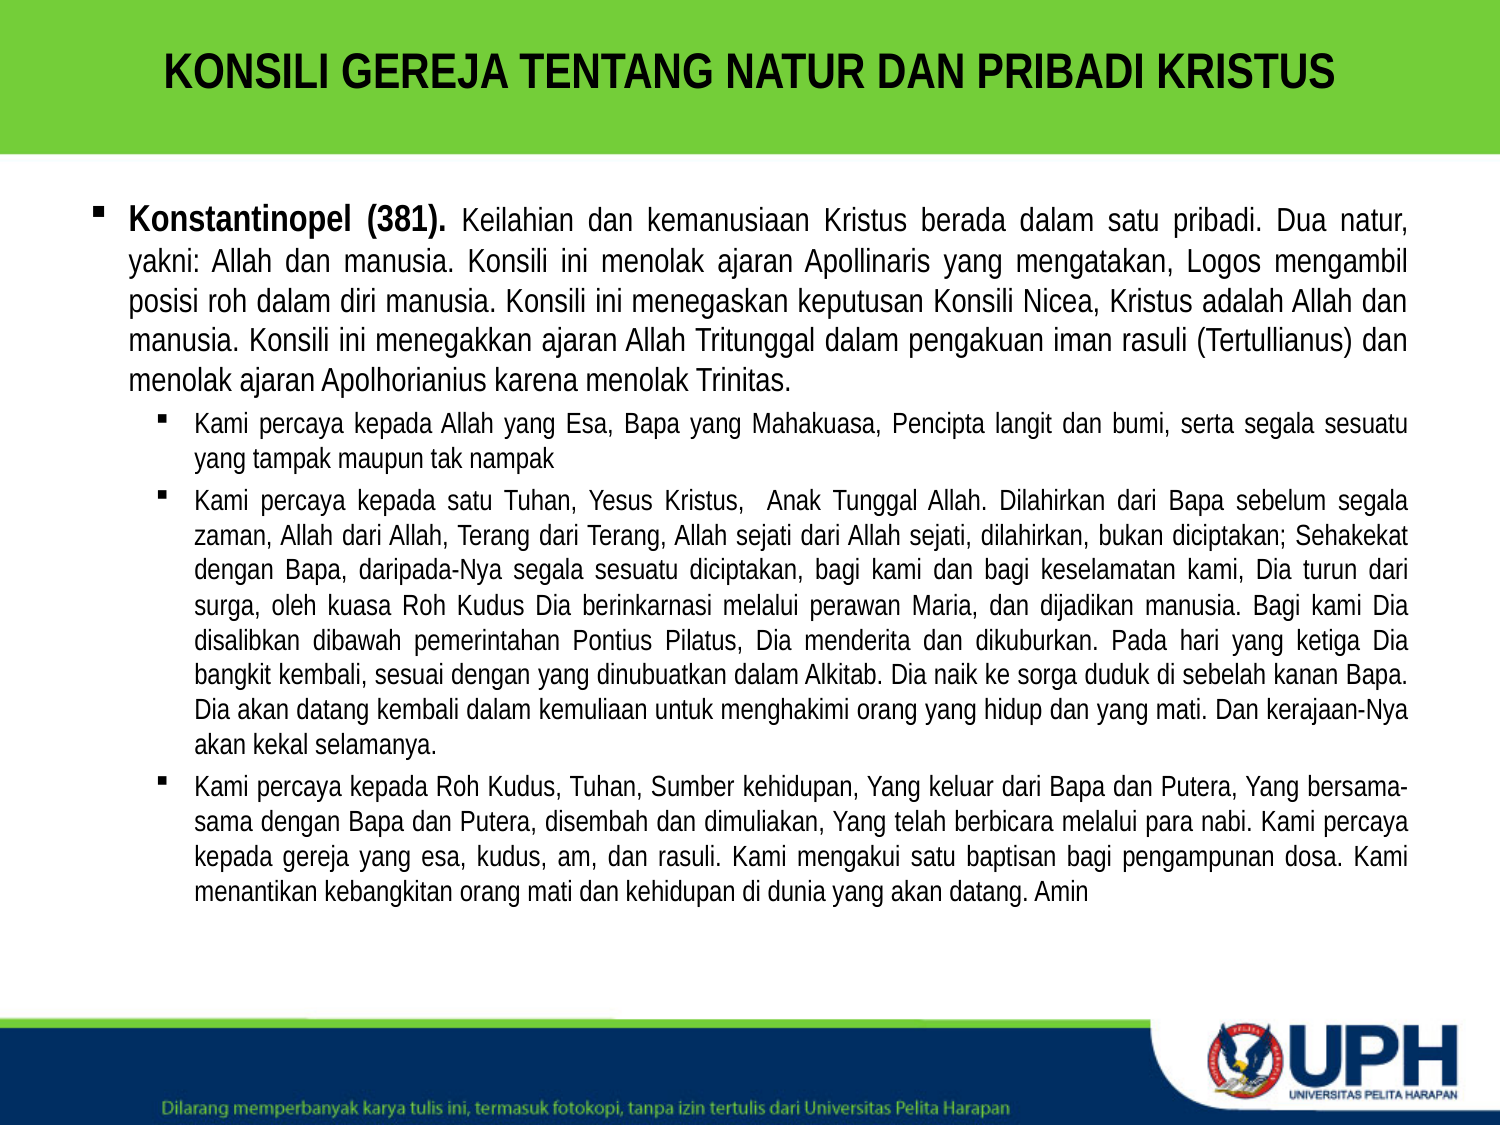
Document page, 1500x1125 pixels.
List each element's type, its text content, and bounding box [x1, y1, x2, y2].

picture [0, 149, 1500, 1125]
list Konstantinopel (381). Keilahian dan kemanusiaan Kristus berada dalam satu pribadi. Dua natur, yakni: Allah dan manusia. Konsili ini menolak ajaran Apollinaris yang mengatakan, Logos mengambil posisi roh dalam diri manusia. Konsili ini menegaskan keputusan Konsili Nicea, Kristus adalah Allah dan manusia. Konsili ini menegakkan ajaran Allah Tritunggal dalam pengakuan iman rasuli (Tertullianus) dan menolak ajaran Apolhorianius karena menolak Trinitas. Kami percaya kepada Allah yang Esa, Bapa yang Mahakuasa, Pencipta langit dan bumi, serta segala sesuatu yang tampak maupun tak nampak Kami percaya kepada satu Tuhan, Yesus Kristus, Anak Tunggal Allah. Dilahirkan dari Bapa sebelum segala zaman, Allah dari Allah, Terang dari Terang, Allah sejati dari Allah sejati, dilahirkan, bukan diciptakan; Sehakekat dengan Bapa, daripada-Nya segala sesuatu diciptakan, bagi kami dan bagi keselamatan kami, Dia turun dari surga, oleh kuasa Roh Kudus Dia berinkarnasi melalui perawan Maria, dan dijadikan manusia. Bagi kami Dia disalibkan dibawah pemerintahan Pontius Pilatus, Dia menderita dan dikuburkan. Pada hari yang ketiga Dia bangkit kembali, sesuai dengan yang dinubuatkan dalam Alkitab. Dia naik ke sorga duduk di sebelah kanan Bapa. Dia akan datang kembali dalam kemuliaan untuk menghakimi orang yang hidup dan yang mati. Dan kerajaan-Nya akan kekal selamanya. Kami percaya kepada Roh Kudus, Tuhan, Sumber kehidupan, Yang keluar dari Bapa dan Putera, Yang bersama-sama dengan Bapa dan Putera, disembah dan dimuliakan, Yang telah berbicara melalui para nabi. Kami percaya kepada gereja yang esa, kudus, am, dan rasuli. Kami mengakui satu baptisan bagi pengampunan dosa. Kami menantikan kebangkitan orang mati dan kehidupan di dunia yang akan datang. Amin [75, 186, 1425, 988]
title KONSILI GEREJA TENTANG NATUR DAN PRIBADI KRISTUS [0, 0, 1500, 149]
